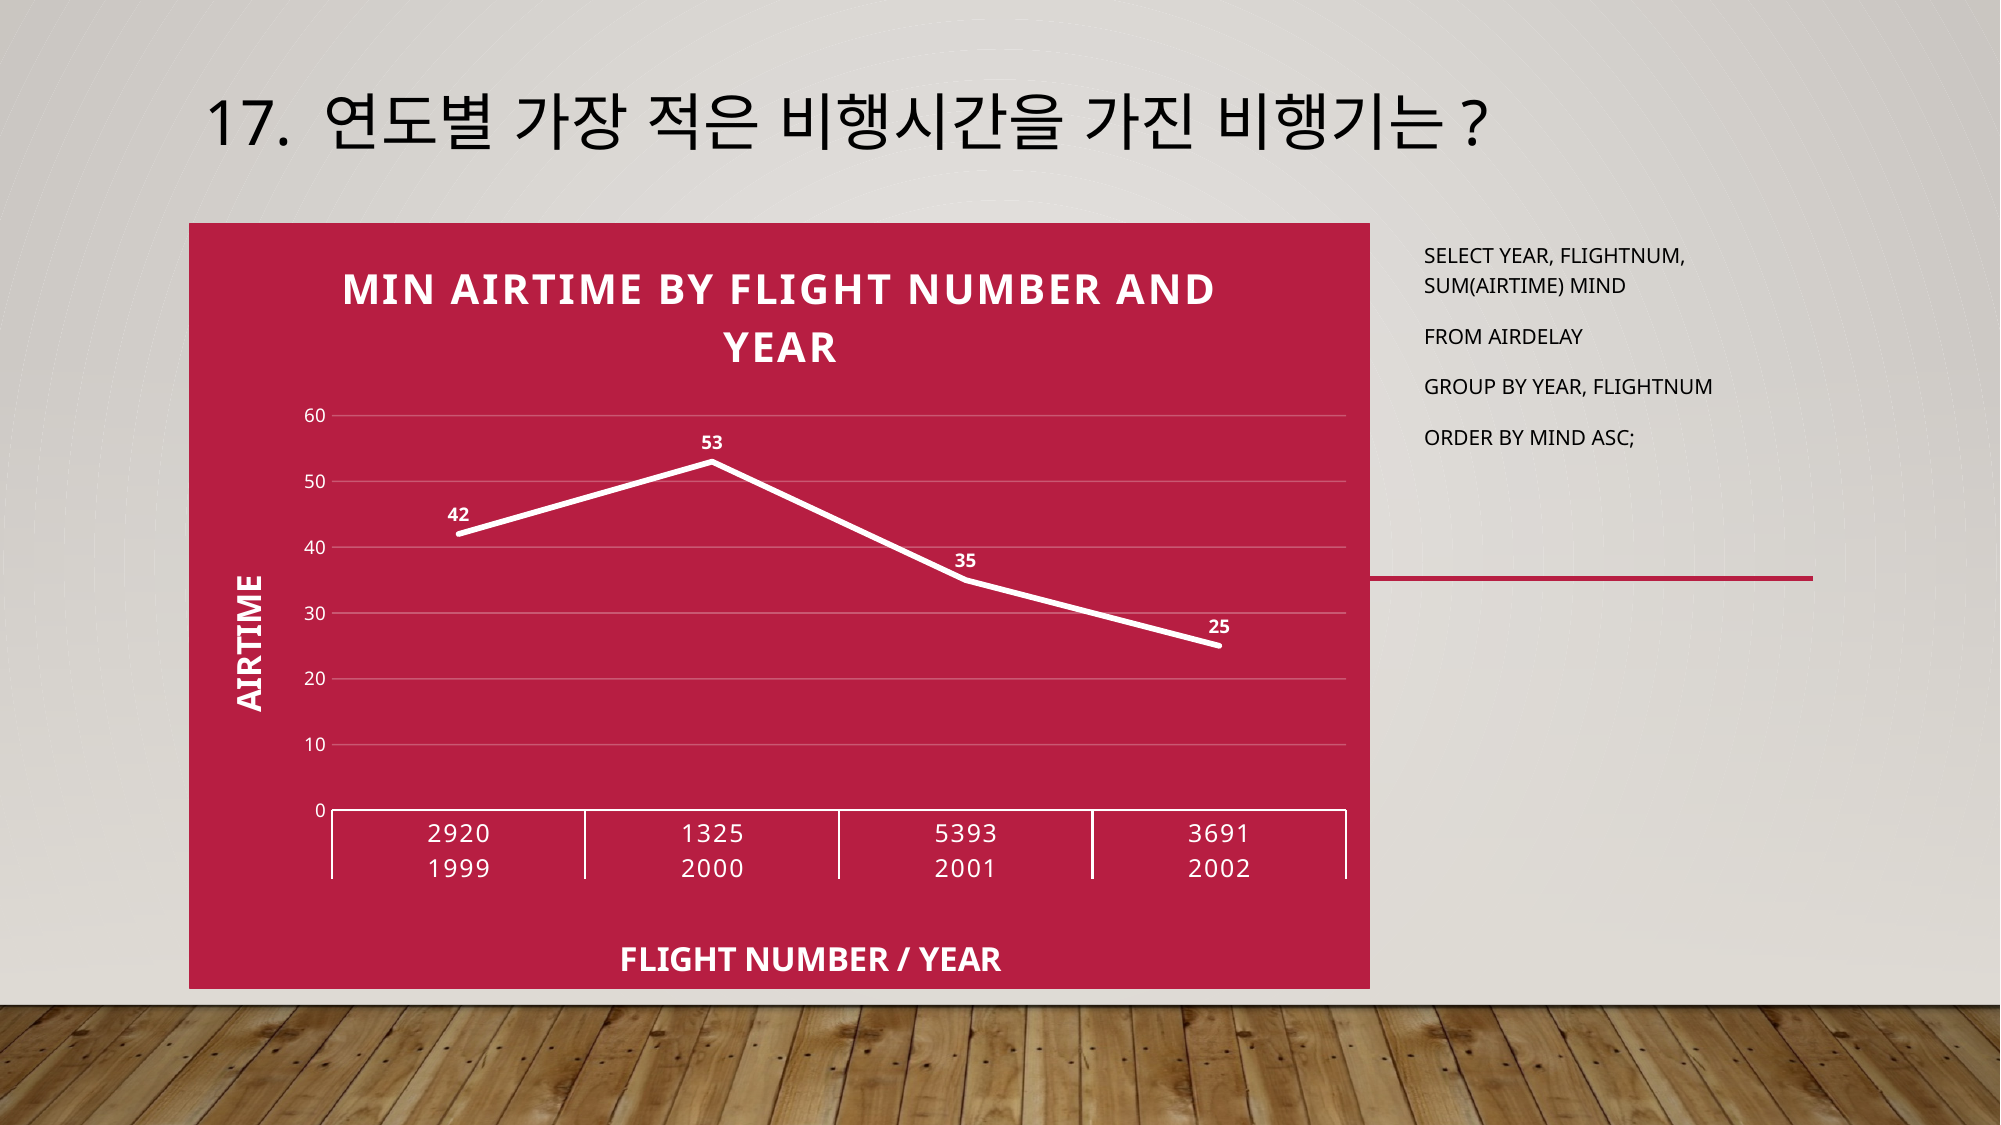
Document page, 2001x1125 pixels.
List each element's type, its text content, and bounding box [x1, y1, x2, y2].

picture [0, 1005, 2000, 1125]
title 17. 연도별 가장 적은 비행시간을 가진 비행기는? [189, 53, 1638, 160]
subtitle SELECT YEAR, FLIGHTNUM, SUM(AIRTIME) MIND FROM AIRDELAY GROUP BY YEAR, FLIGHTNUM ORDER BY MIND ASC; [1409, 222, 1827, 778]
chart [189, 222, 1371, 991]
